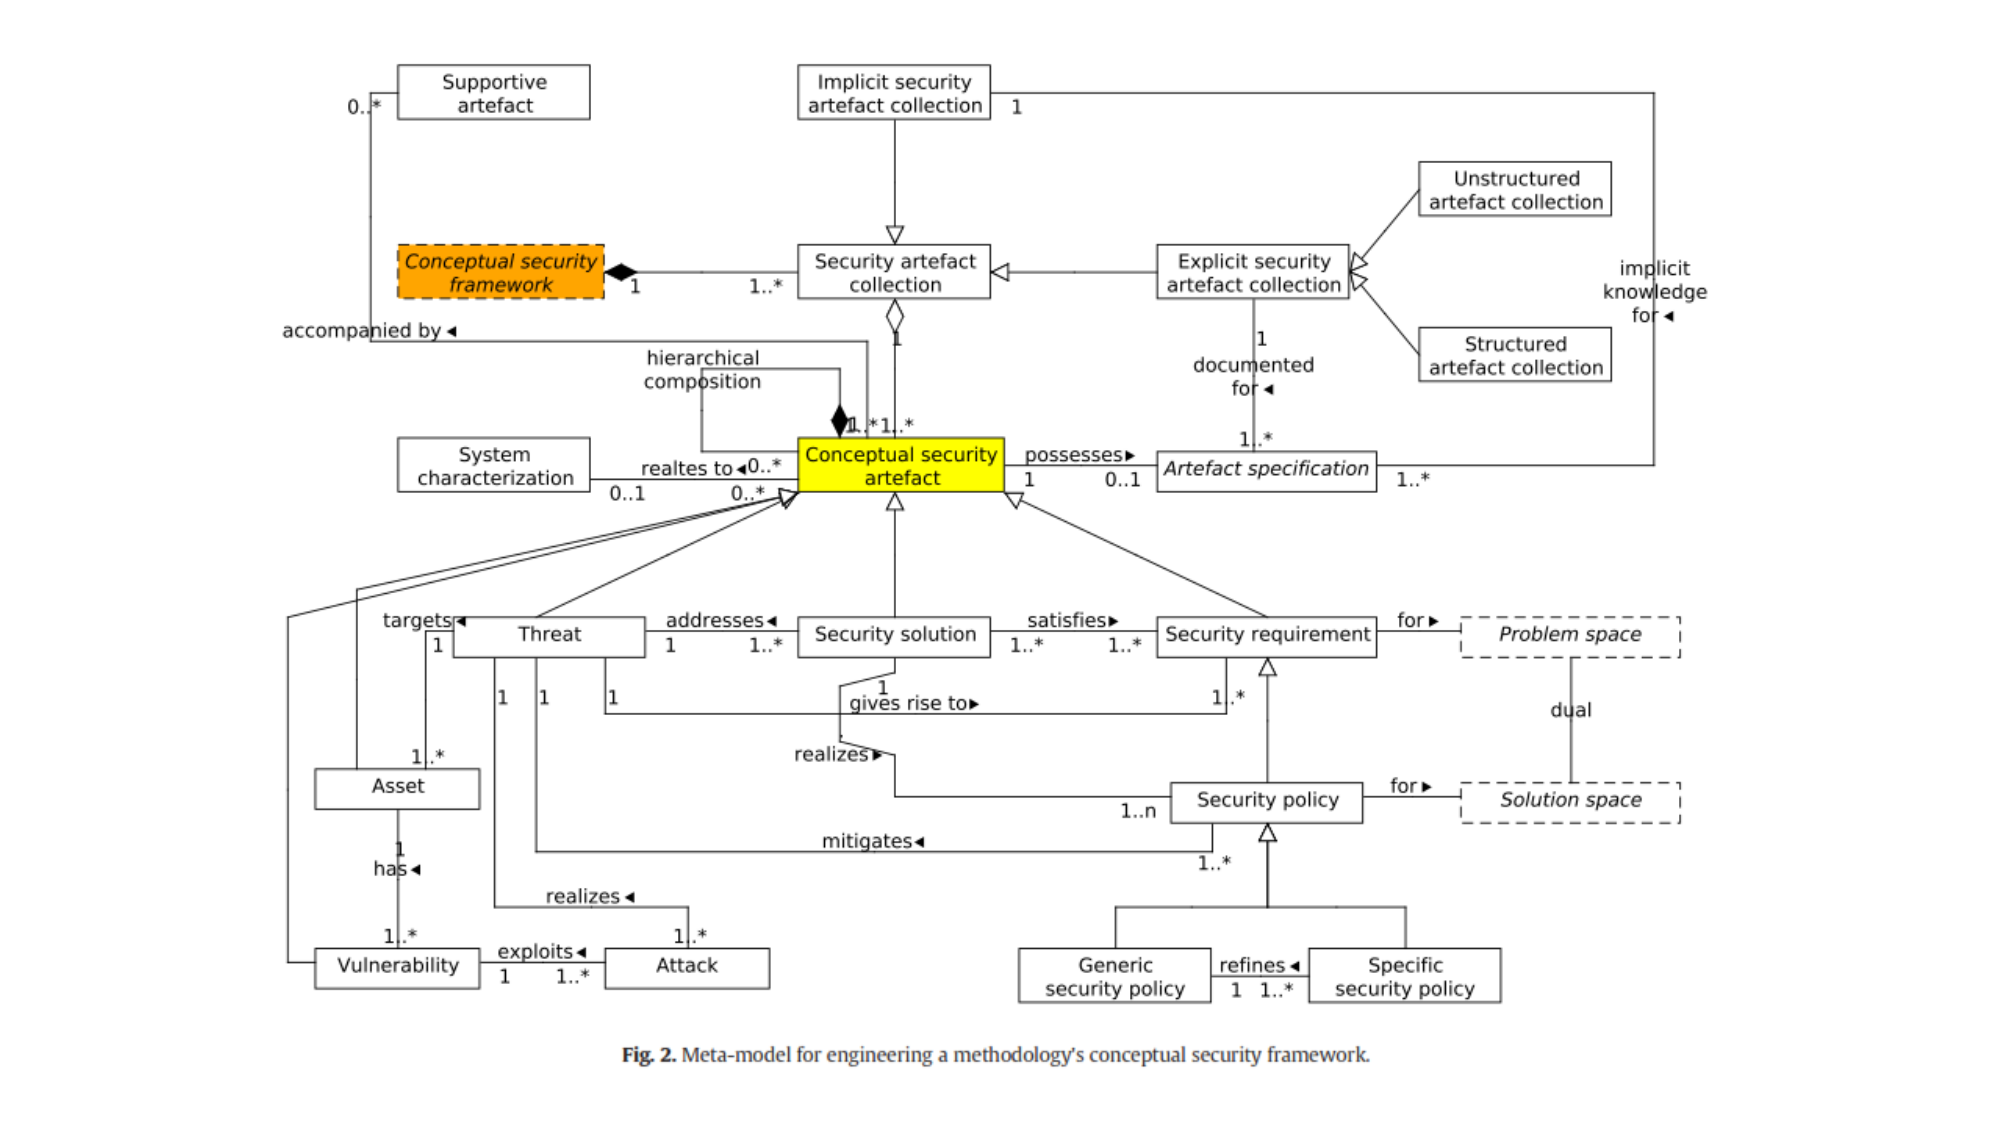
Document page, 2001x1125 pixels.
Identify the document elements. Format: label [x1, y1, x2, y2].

picture [261, 41, 1739, 1084]
